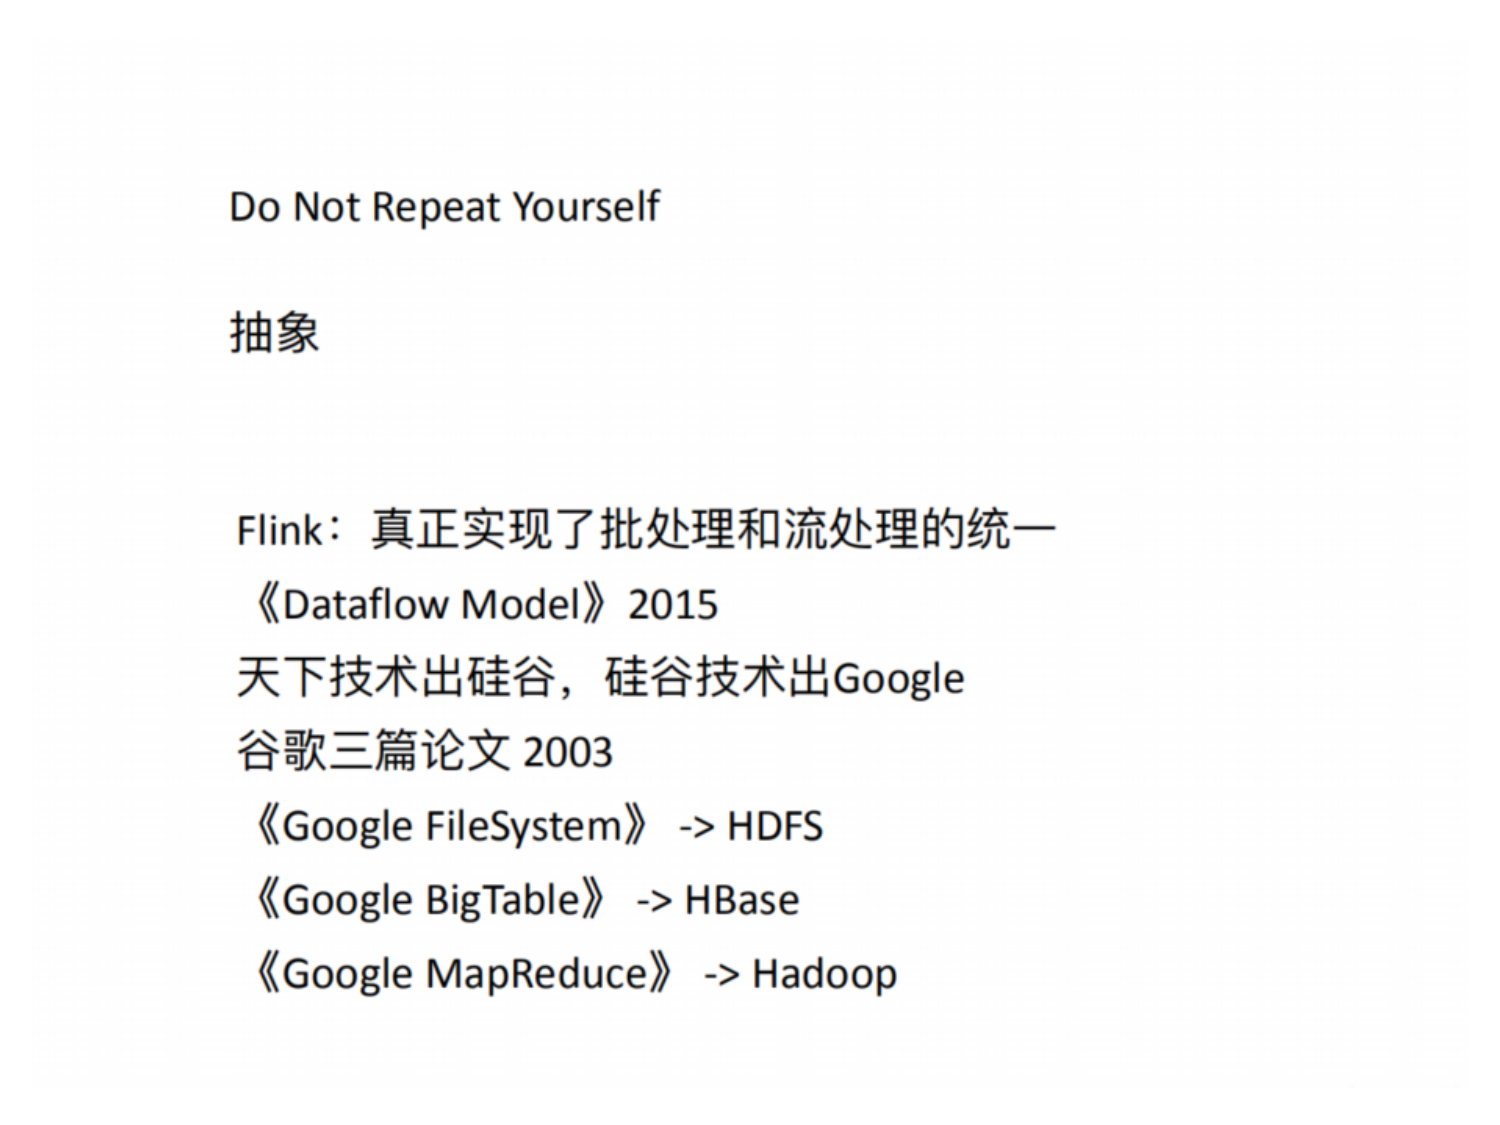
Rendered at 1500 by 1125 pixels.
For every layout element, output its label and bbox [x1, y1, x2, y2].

picture [32, 37, 1468, 1088]
